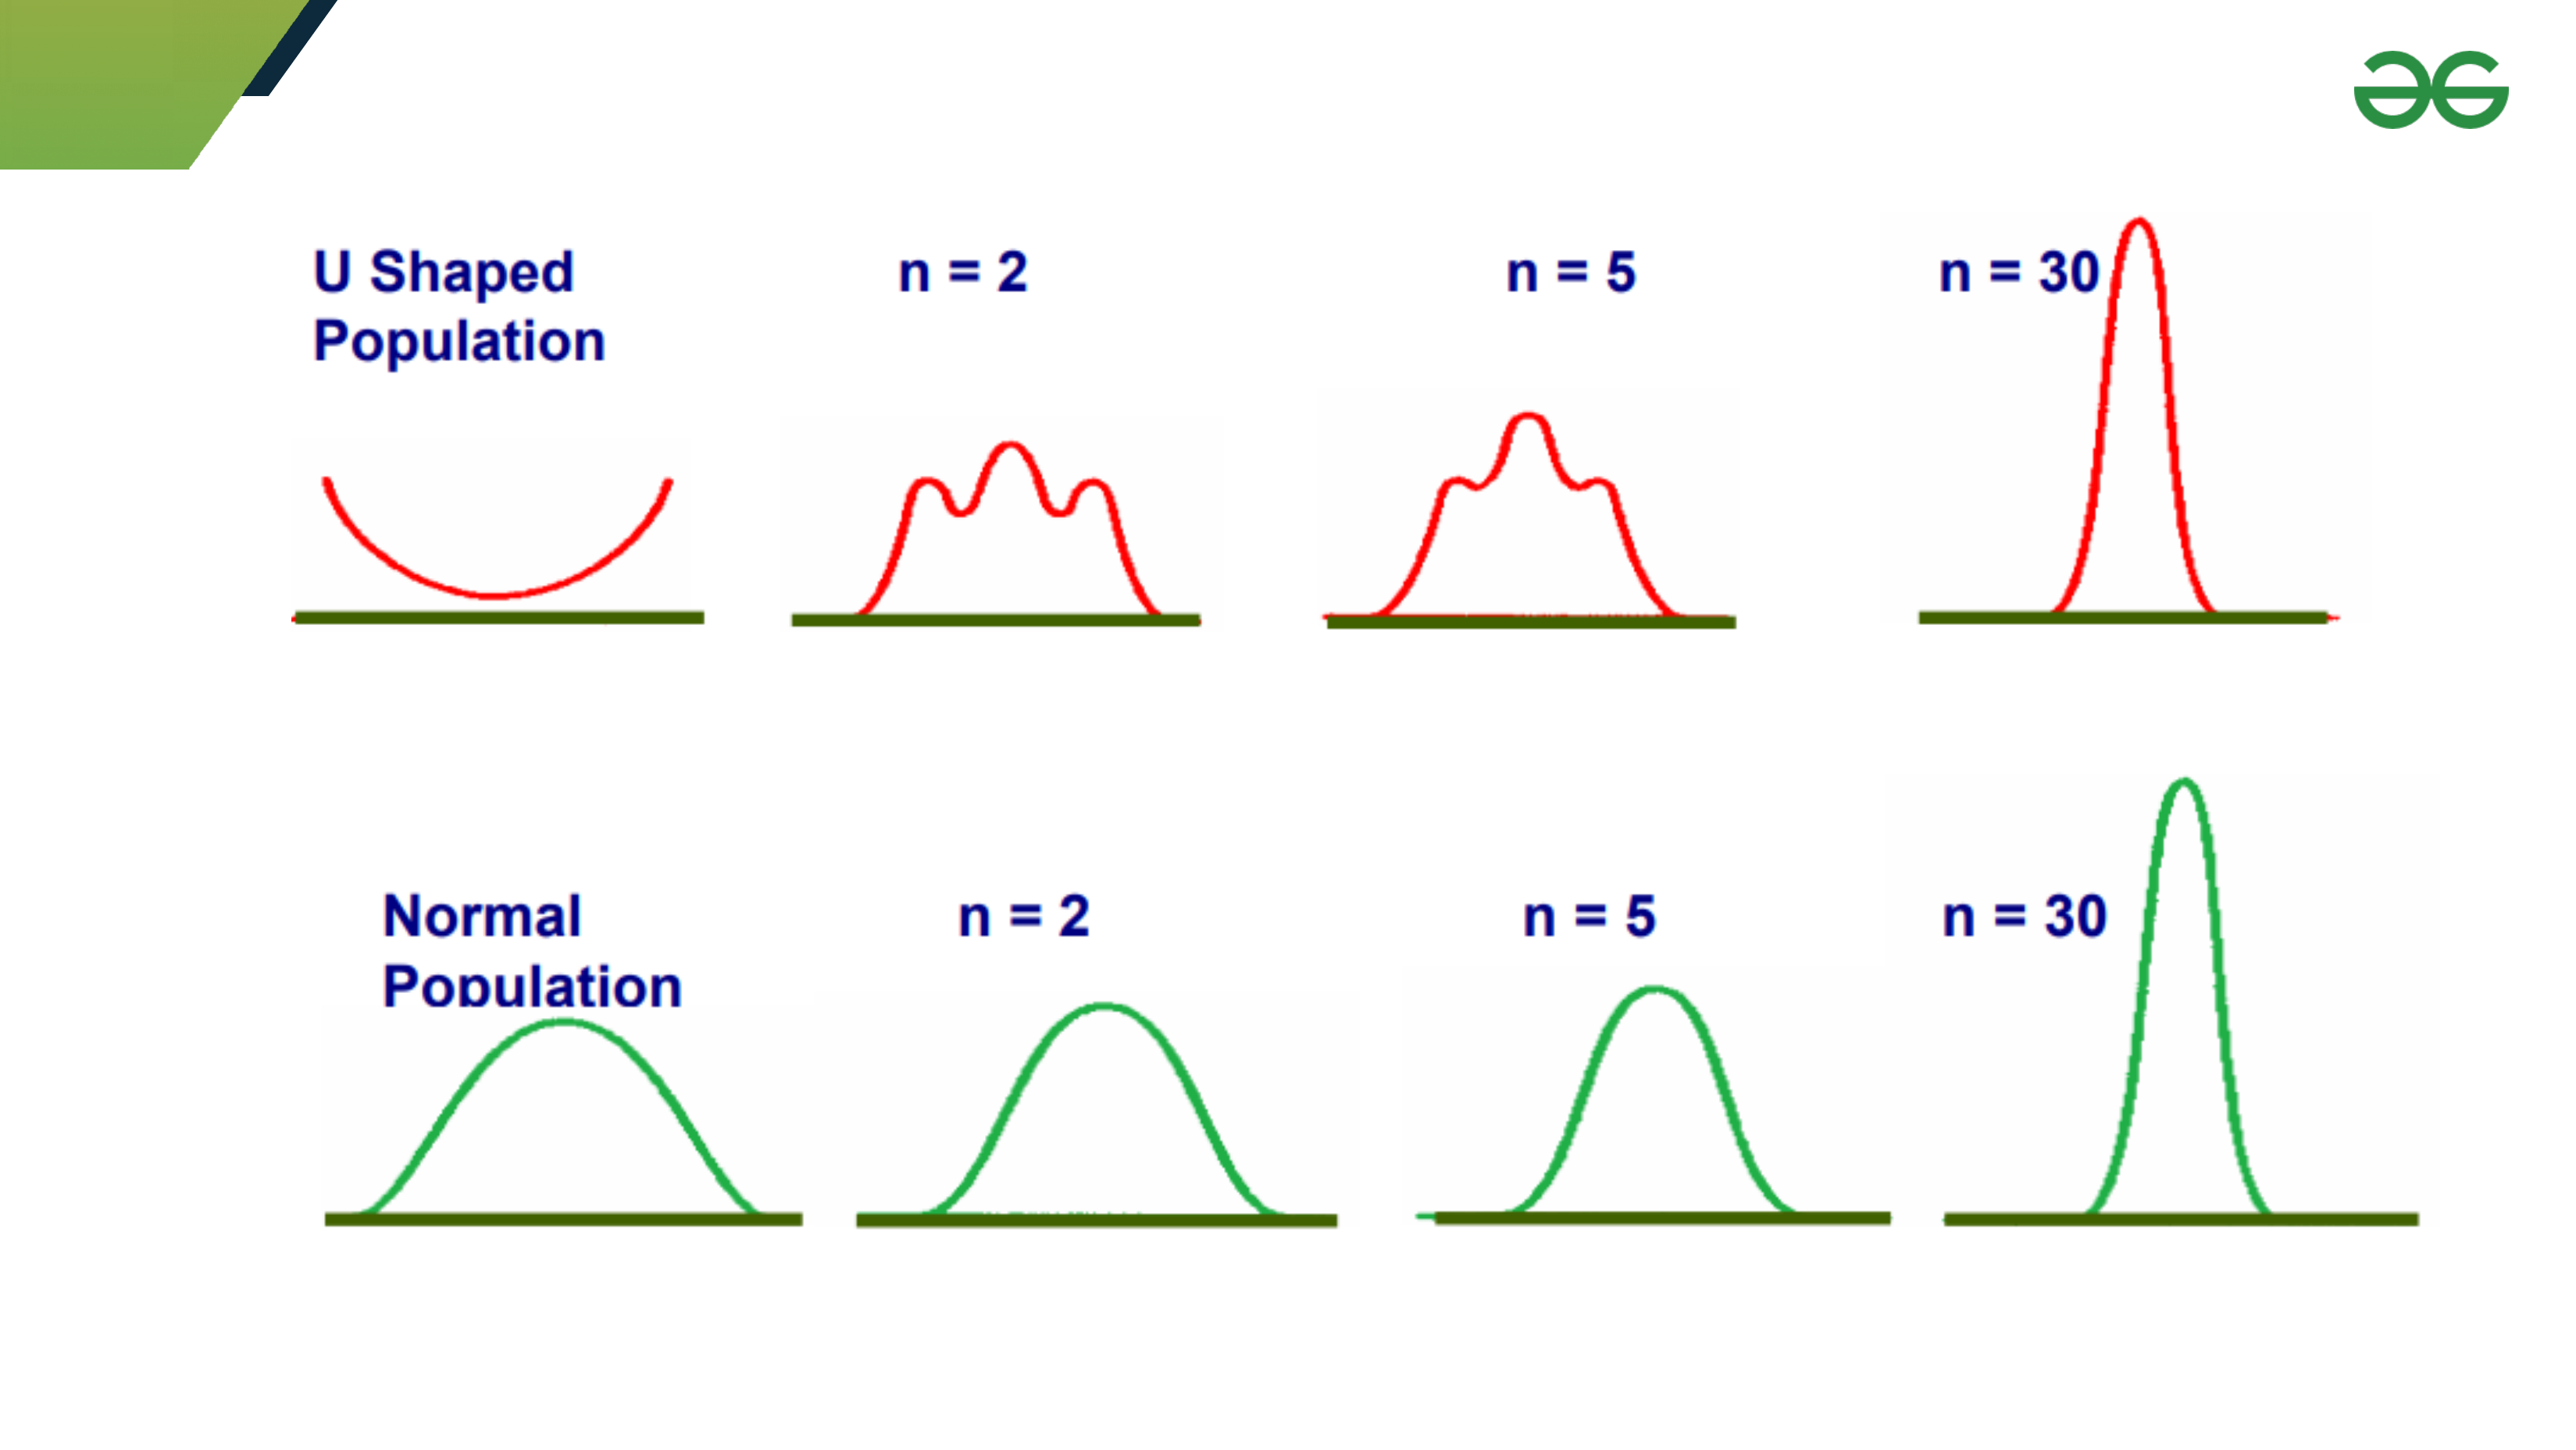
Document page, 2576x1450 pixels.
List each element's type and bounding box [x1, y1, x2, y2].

picture [0, 0, 309, 170]
picture [321, 773, 2441, 1235]
picture [2353, 50, 2509, 130]
picture [291, 187, 2372, 633]
